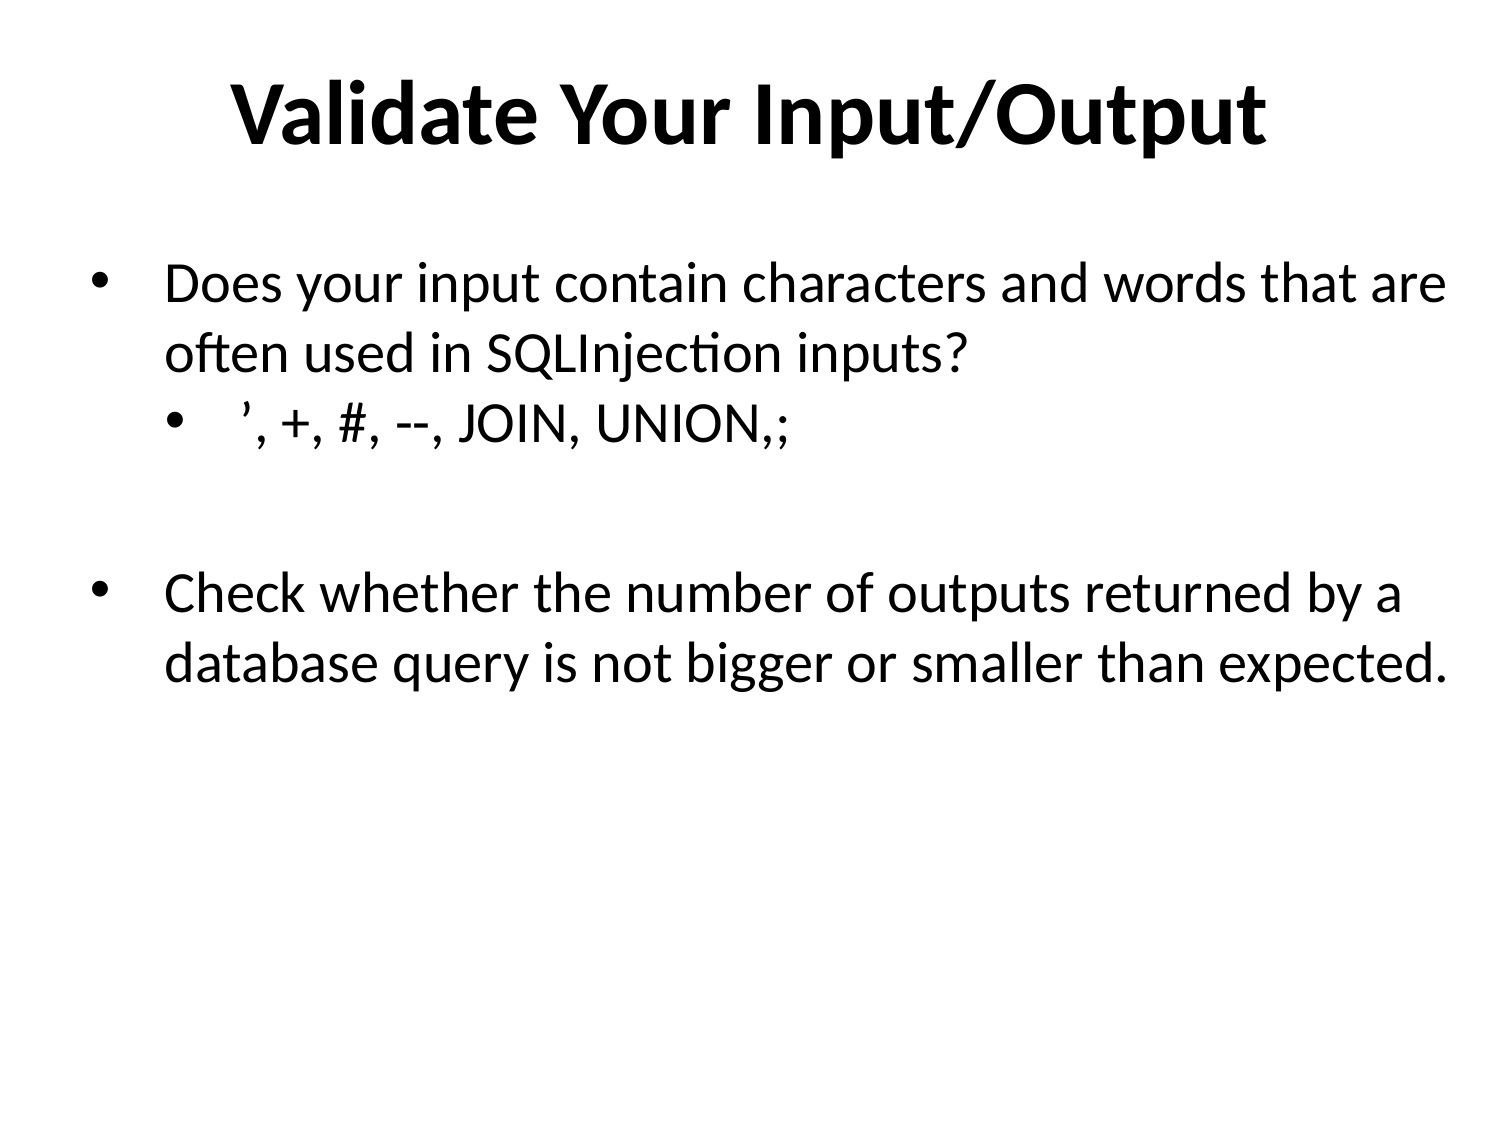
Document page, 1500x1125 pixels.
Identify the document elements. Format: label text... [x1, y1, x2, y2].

text_box Does your input contain characters and words that are often used in SQLInjection inputs? ’, +, #, --, JOIN, UNION,; [74, 236, 1479, 462]
text_box Validate Your Input/Output [74, 14, 1425, 202]
text_box Check whether the number of outputs returned by a database query is not bigger or smaller than expected. [74, 546, 1479, 701]
